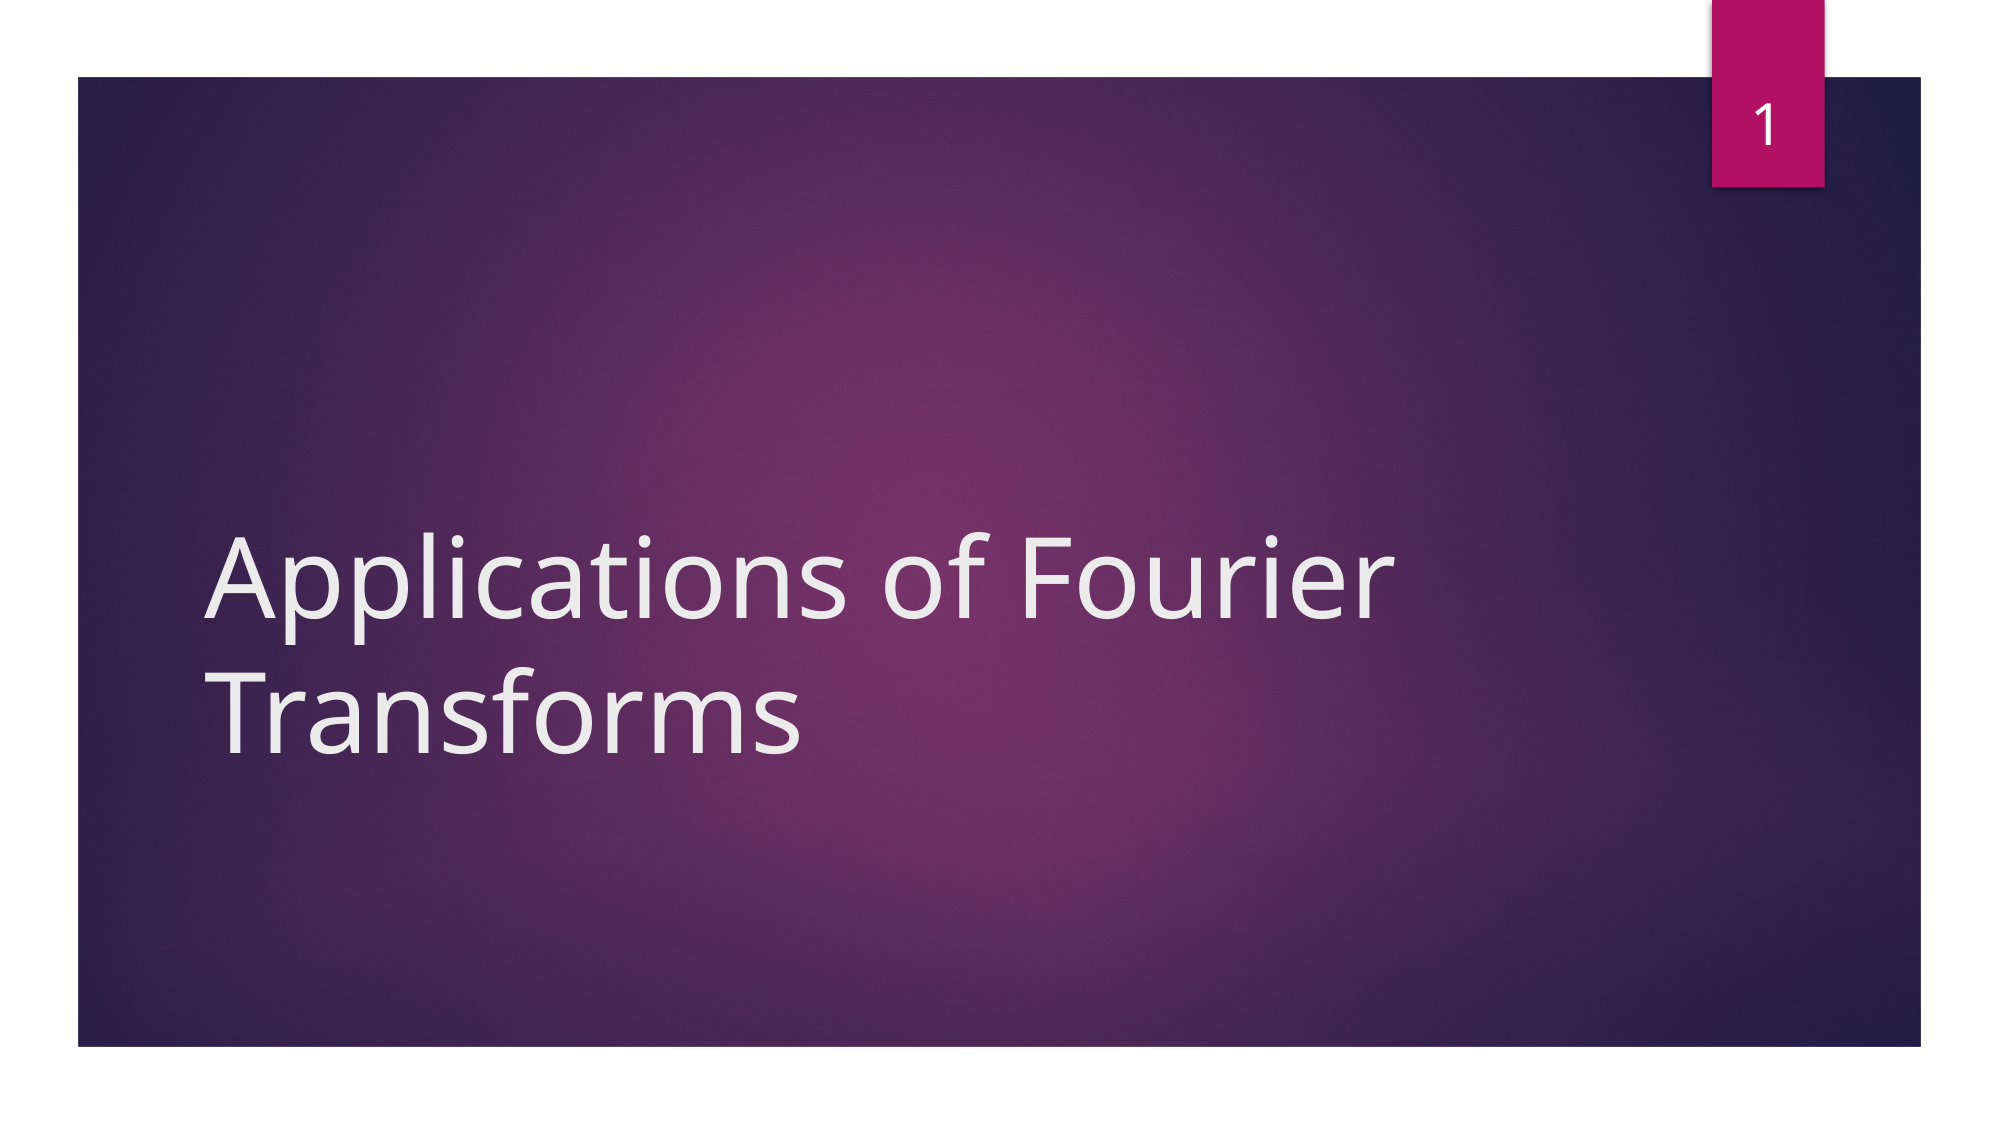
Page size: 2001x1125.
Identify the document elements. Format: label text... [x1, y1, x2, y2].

slide_number 1 [1698, 48, 1836, 175]
title Applications of Fourier Transforms [189, 344, 1638, 784]
